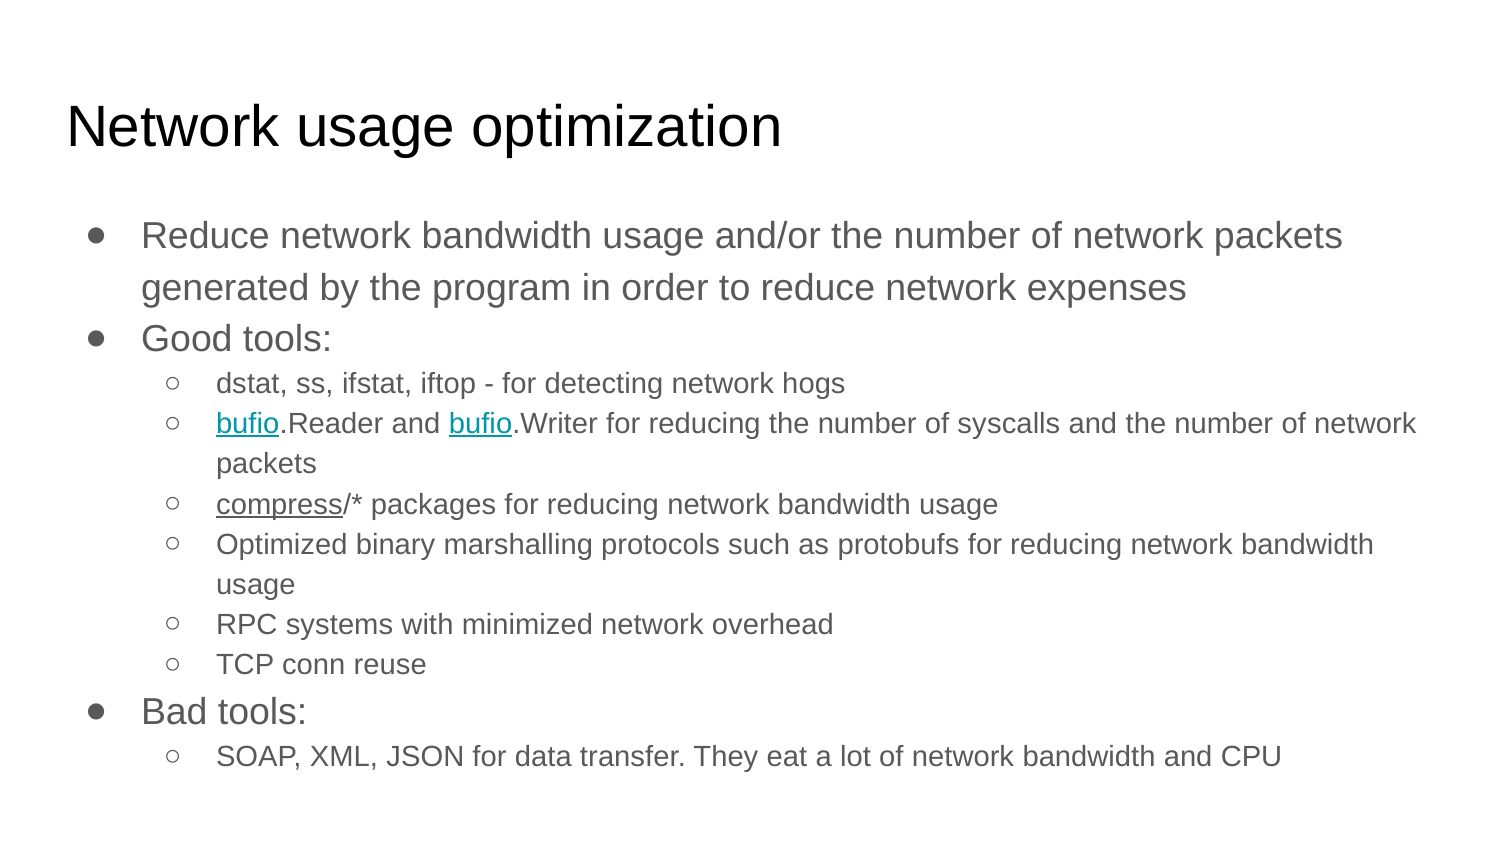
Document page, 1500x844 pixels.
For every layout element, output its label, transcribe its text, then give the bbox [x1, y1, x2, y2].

title Network usage optimization [51, 72, 1449, 167]
list Reduce network bandwidth usage and/or the number of network packets generated by the program in order to reduce network expenses Good tools: dstat, ss, ifstat, iftop - for detecting network hogs bufio.Reader and bufio.Writer for reducing the number of syscalls and the number of network packets compress/* packages for reducing network bandwidth usage Optimized binary marshalling protocols such as protobufs for reducing network bandwidth usage RPC systems with minimized network overhead TCP conn reuse Bad tools: SOAP, XML, JSON for data transfer. They eat a lot of network bandwidth and CPU [51, 189, 1449, 790]
